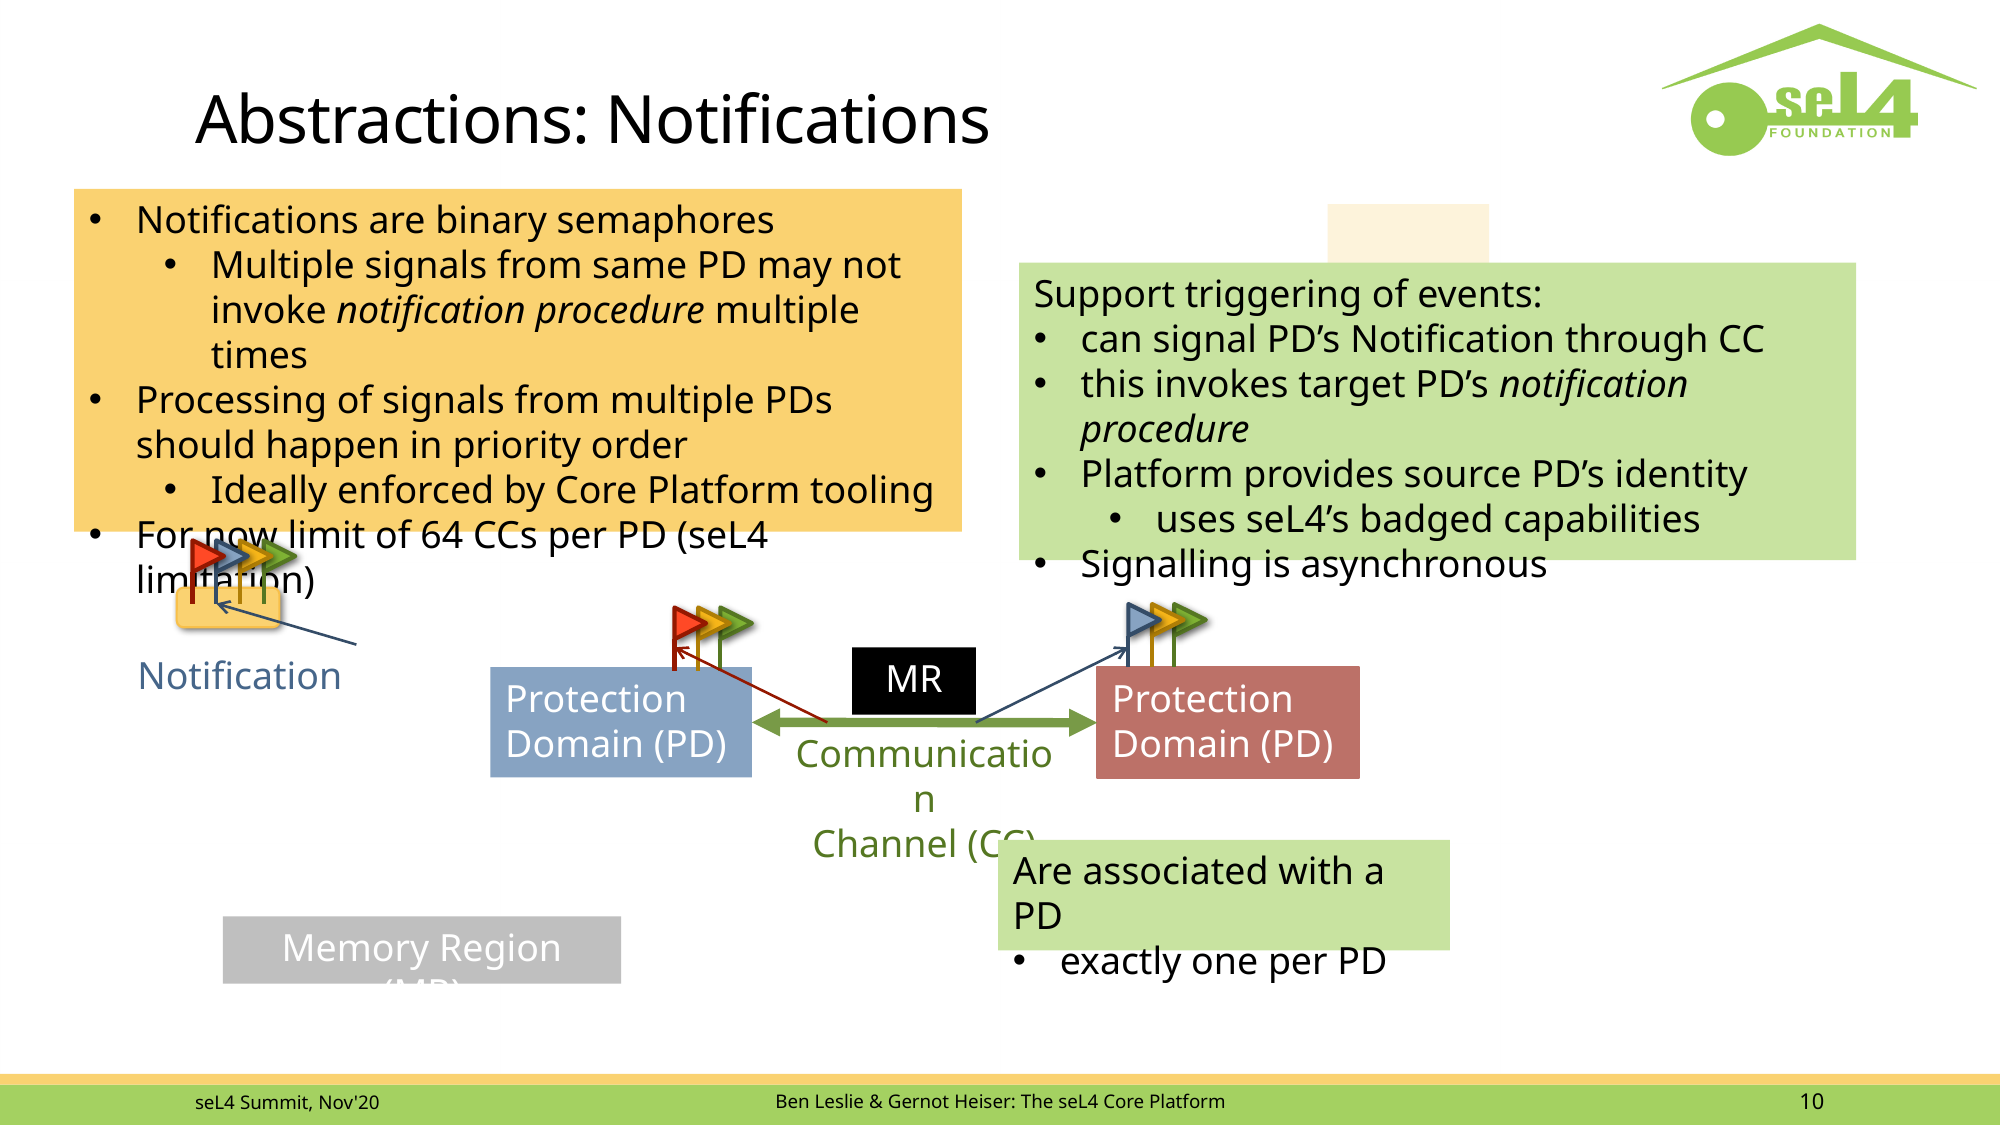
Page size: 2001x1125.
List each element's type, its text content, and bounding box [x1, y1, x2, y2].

text_box Protection Domain (PD) [489, 666, 753, 778]
text_box MR [851, 646, 974, 716]
text_box Are associated with a PD exactly one per PD [997, 839, 1451, 952]
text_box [89, 539, 391, 706]
slide_number 10 [1624, 1084, 1840, 1120]
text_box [673, 606, 753, 646]
text_box Protection Domain (PD) [1096, 666, 1360, 779]
picture [0, 0, 2001, 1125]
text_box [673, 646, 828, 723]
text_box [975, 646, 1129, 723]
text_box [1326, 203, 1758, 516]
slide_number seL4 Summit, Nov'20 [180, 1084, 586, 1120]
text_box Notifications are binary semaphores Multiple signals from same PD may not invoke notification procedure multiple times Processing of signals from multiple PDs should happen in priority order Ideally enforced by Core Platform tooling For now limit of 64 CCs per PD (seL4 limitation) [73, 188, 963, 533]
text_box Support triggering of events: can signal PD’s Notification through CC this invokes target PD’s notification procedure Platform provides source PD’s identity uses seL4’s badged capabilities Signalling is asynchronous [1018, 261, 1857, 561]
text_box Communication Channel (CC) [774, 733, 1075, 873]
title Abstractions: Notifications [180, 62, 1543, 165]
text_box R [138, 176, 1915, 1035]
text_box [1127, 603, 1207, 668]
footer Ben Leslie & Gernot Heiser: The seL4 Core Platform [604, 1084, 1396, 1120]
